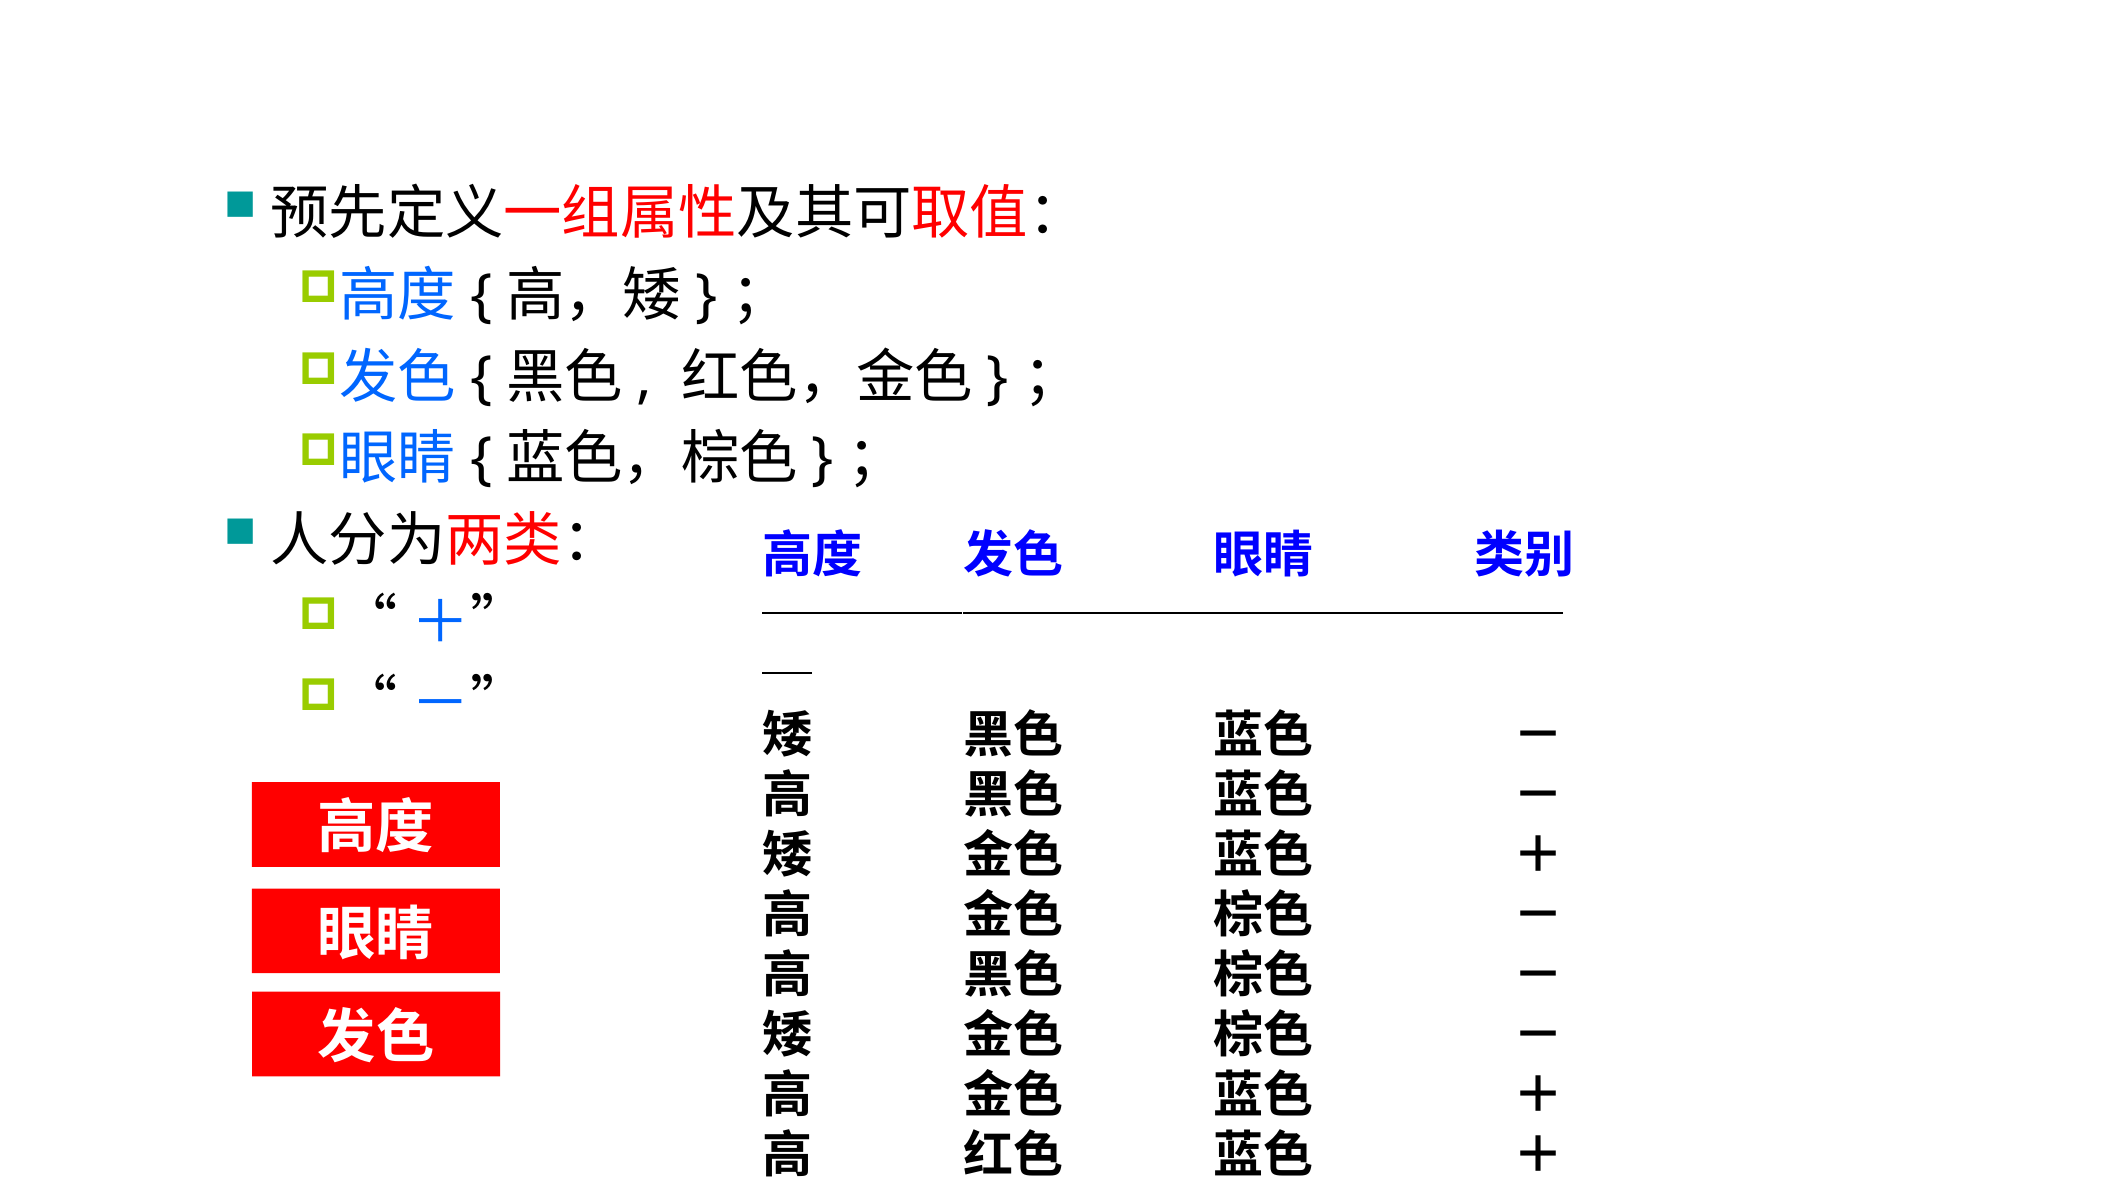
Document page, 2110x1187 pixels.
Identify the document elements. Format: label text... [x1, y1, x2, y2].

text_box 高度 发色 眼睛 类别 ───────────────── 矮 黑色 蓝色 － 高 黑色 蓝色 － 矮 金色 蓝色 ＋ 高 金色 棕色 － 高 黑色 棕色 － 矮 金色 棕色 － 高 金色 蓝色 ＋ 高 红色 蓝色 ＋ [748, 515, 1598, 1187]
text_box 高度 [251, 782, 500, 867]
text_box 发色 [252, 991, 501, 1077]
text_box 预先定义一组属性及其可取值： 高度{高，矮}； 发色{黑色, 红色，金色}； 眼睛{蓝色，棕色}； 人分为两类： “＋” “－” [133, 168, 1484, 1001]
text_box 眼睛 [251, 888, 500, 974]
